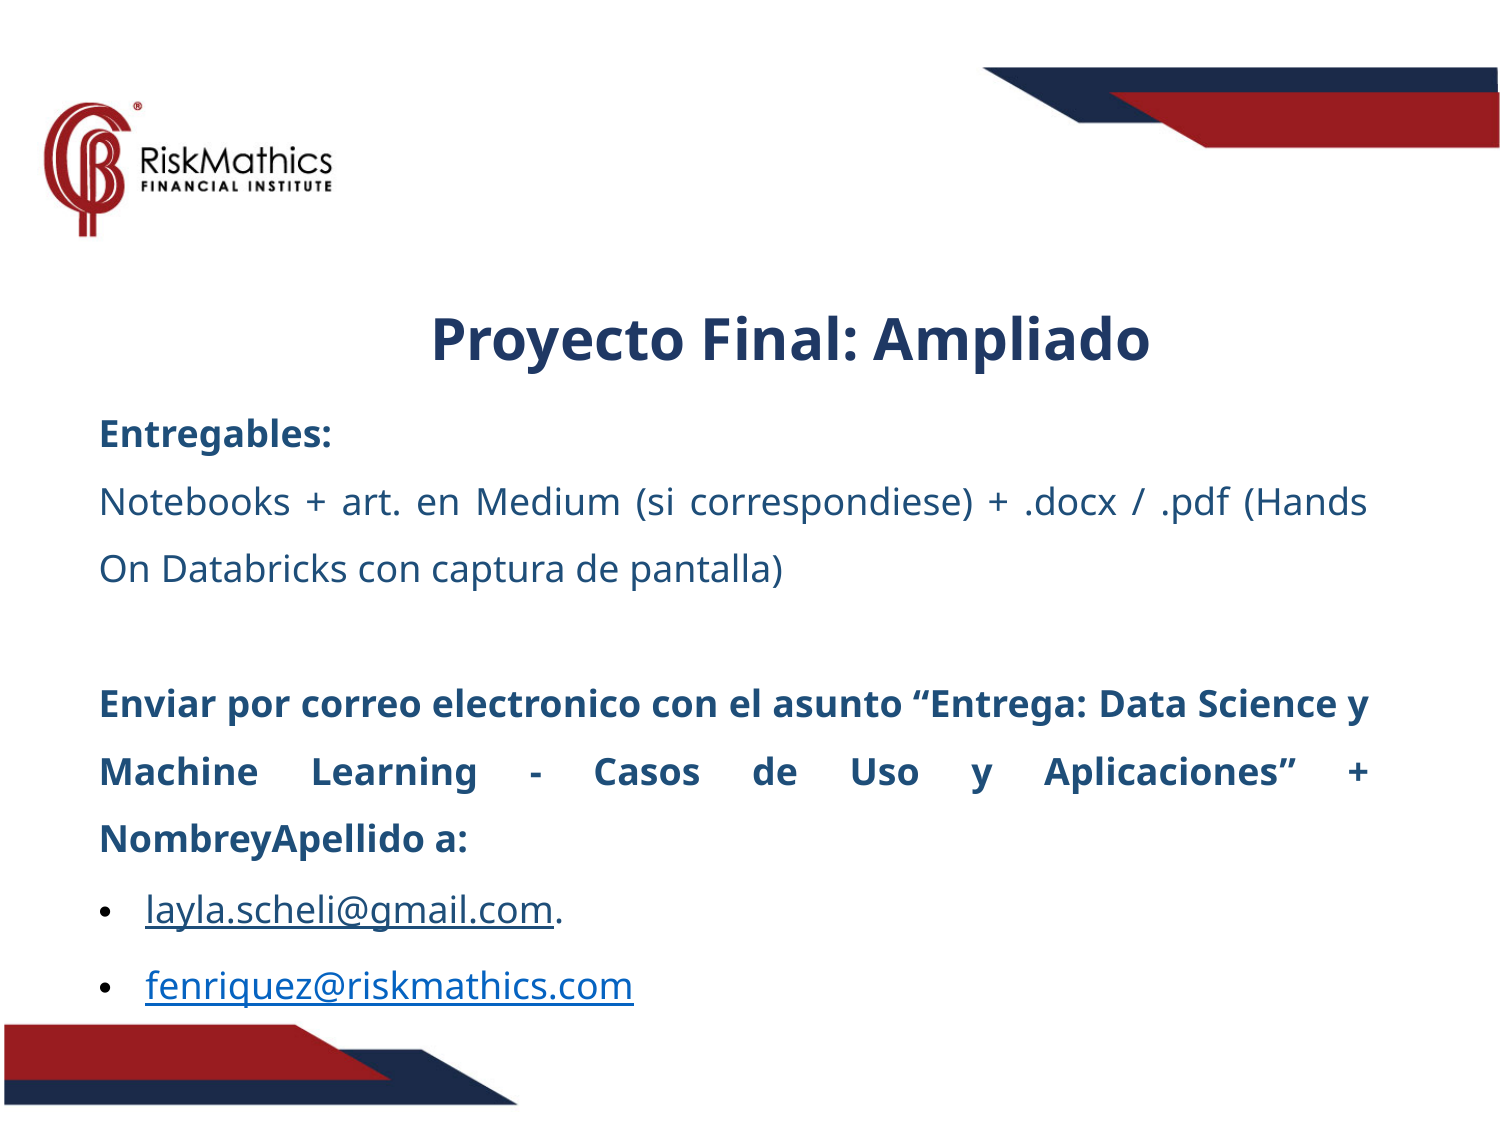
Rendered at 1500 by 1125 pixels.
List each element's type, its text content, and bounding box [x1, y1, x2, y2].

text_box Entregables: Notebooks + art. en Medium (si correspondiese) + .docx / .pdf (Hands On Databricks con captura de pantalla) Enviar por correo electronico con el asunto “Entrega: Data Science y Machine Learning - Casos de Uso y Aplicaciones” + NombreyApellido a: layla.scheli@gmail.com. fenriquez@riskmathics.com [83, 380, 1385, 1125]
picture [4, 26, 1500, 1125]
title Proyecto Final: Ampliado [415, 232, 1242, 380]
